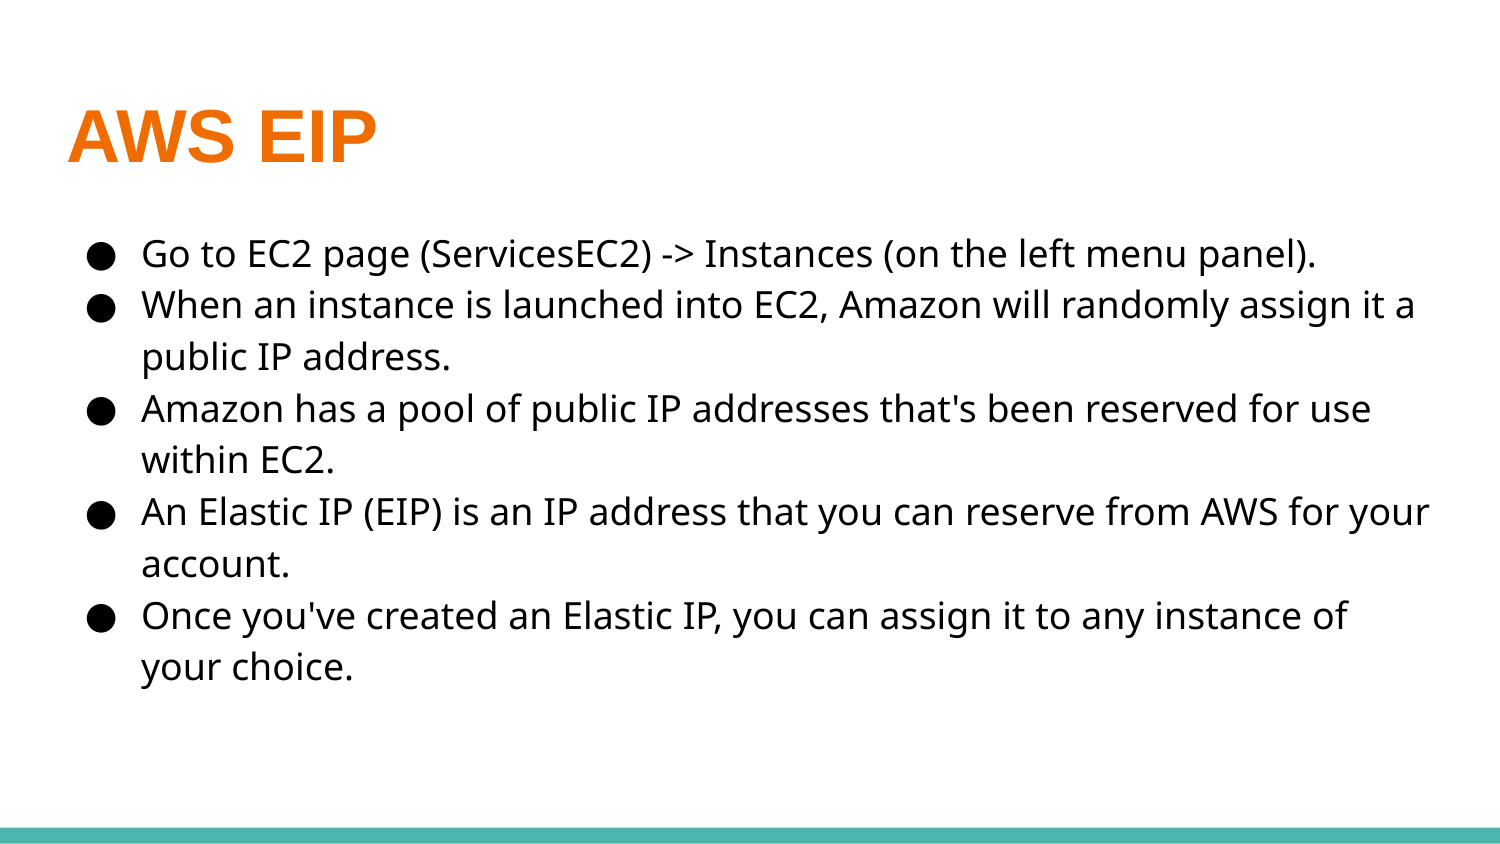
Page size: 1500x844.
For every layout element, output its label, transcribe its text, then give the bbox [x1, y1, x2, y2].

title AWS EIP [51, 72, 1449, 189]
list Go to EC2 page (ServicesEC2) -> Instances (on the left menu panel). When an instance is launched into EC2, Amazon will randomly assign it a public IP address. Amazon has a pool of public IP addresses that's been reserved for use within EC2. An Elastic IP (EIP) is an IP address that you can reserve from AWS for your account. Once you've created an Elastic IP, you can assign it to any instance of your choice. [51, 207, 1449, 750]
